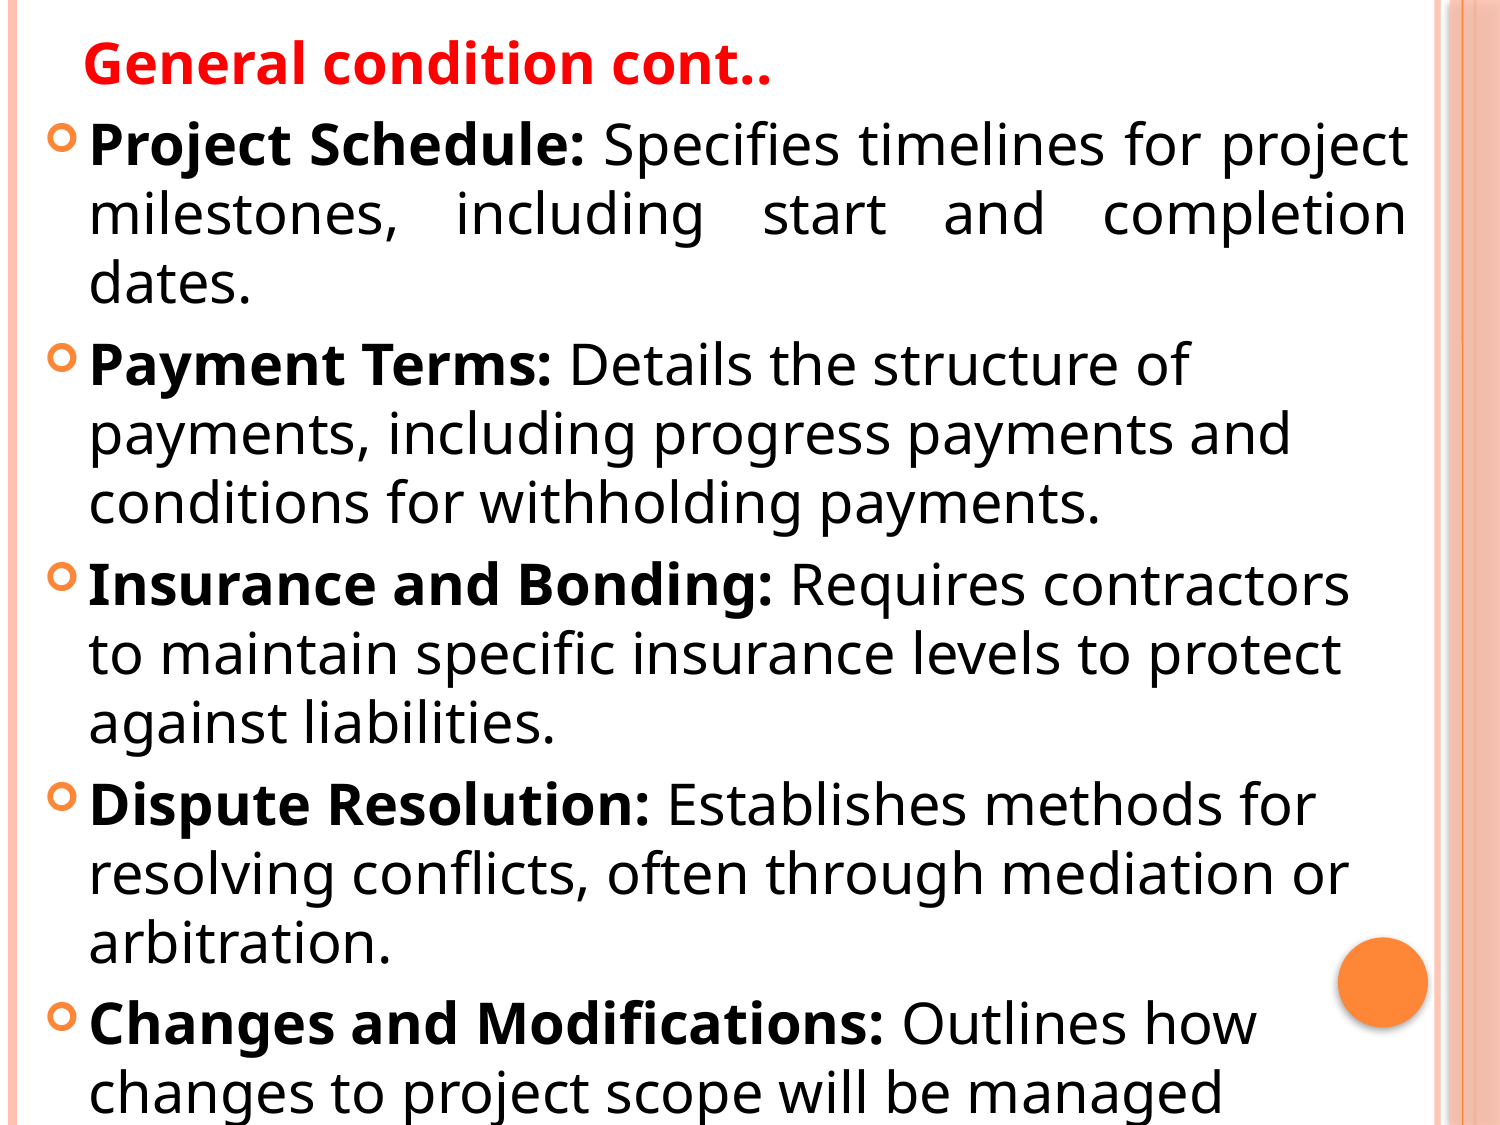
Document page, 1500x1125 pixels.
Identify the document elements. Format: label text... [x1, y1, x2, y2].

list General condition cont.. Project Schedule: Specifies timelines for project milestones, including start and completion dates. Payment Terms: Details the structure of payments, including progress payments and conditions for withholding payments. Insurance and Bonding: Requires contractors to maintain specific insurance levels to protect against liabilities. Dispute Resolution: Establishes methods for resolving conflicts, often through mediation or arbitration. Changes and Modifications: Outlines how changes to project scope will be managed [29, 19, 1425, 1125]
